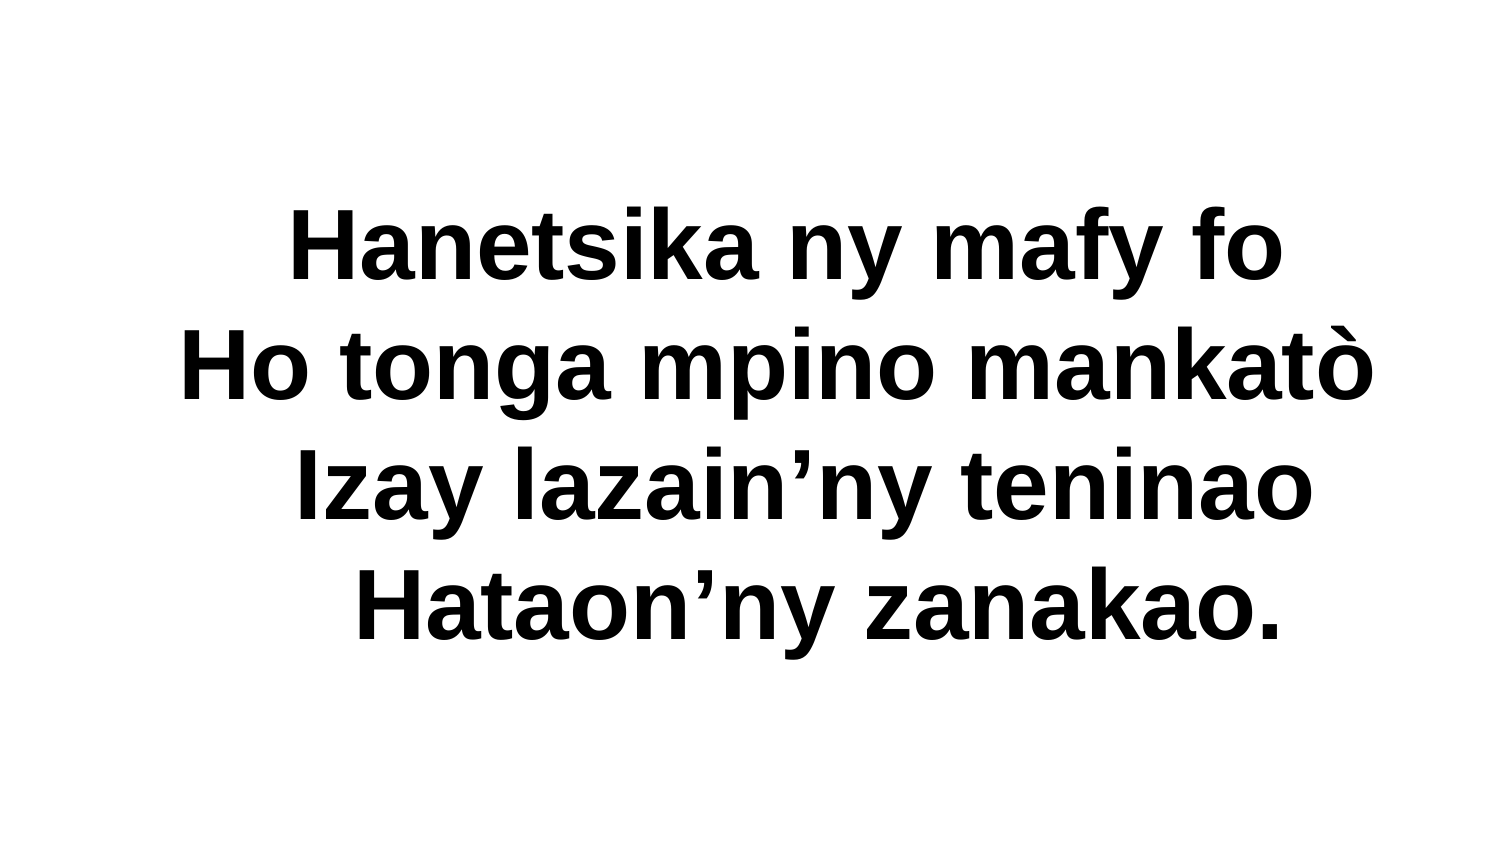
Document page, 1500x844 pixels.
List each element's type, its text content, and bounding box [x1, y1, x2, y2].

text_box Hanetsika ny mafy fo Ho tonga mpino mankatò Izay lazain’ny teninao Hataon’ny zanakao. [0, 172, 1500, 668]
